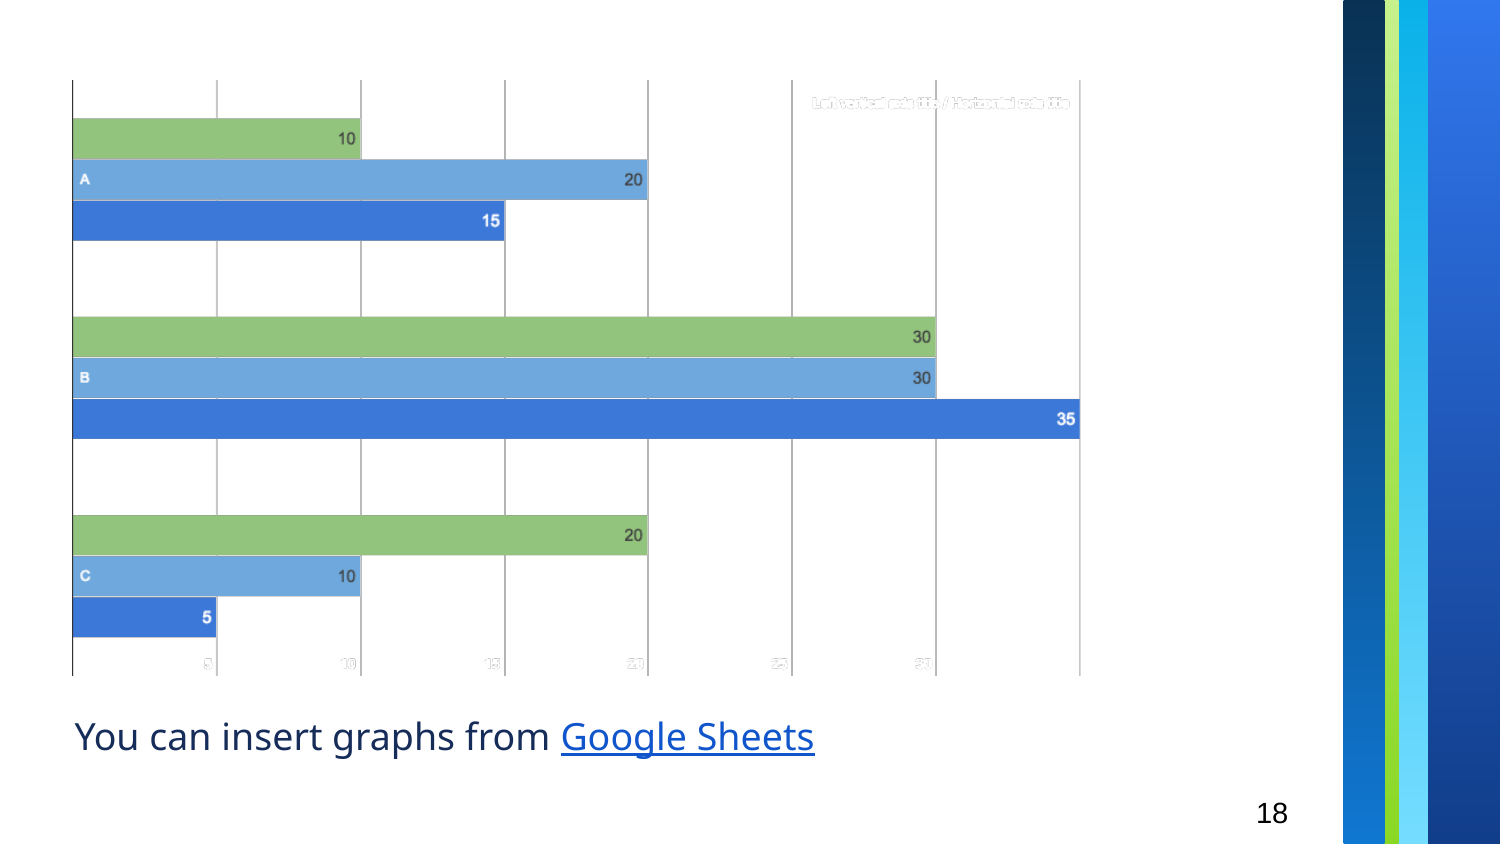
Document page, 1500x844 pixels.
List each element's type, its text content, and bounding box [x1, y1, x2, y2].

list You can insert graphs from Google Sheets [59, 697, 1248, 783]
slide_number 18 [1241, 779, 1332, 844]
picture [71, 79, 1082, 676]
